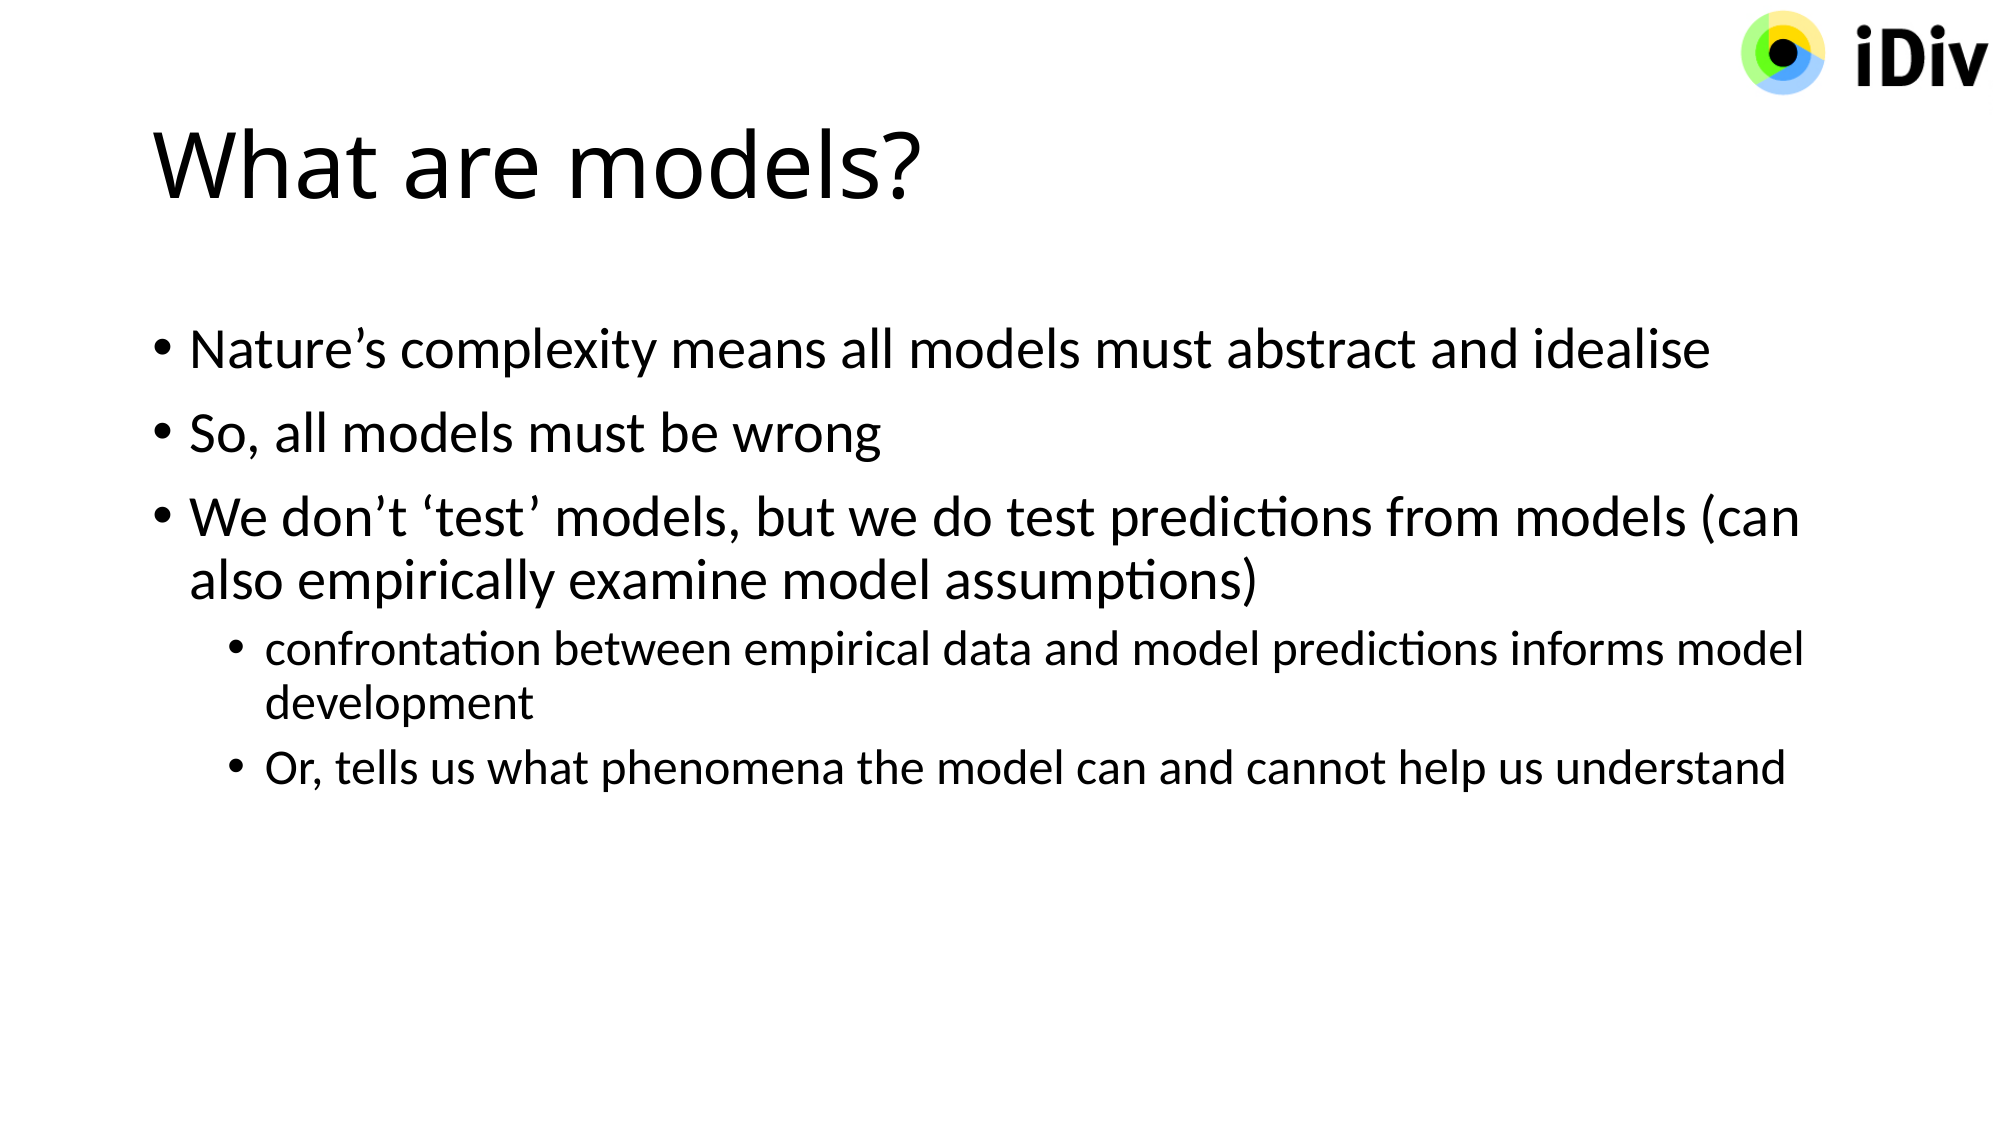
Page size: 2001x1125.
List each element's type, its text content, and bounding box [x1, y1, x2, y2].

list Nature’s complexity means all models must abstract and idealise So, all models must be wrong We don’t ‘test’ models, but we do test predictions from models (can also empirically examine model assumptions) confrontation between empirical data and model predictions informs model development Or, tells us what phenomena the model can and cannot help us understand [137, 311, 1863, 1025]
picture [1734, 0, 1993, 115]
title What are models? [137, 59, 1863, 278]
